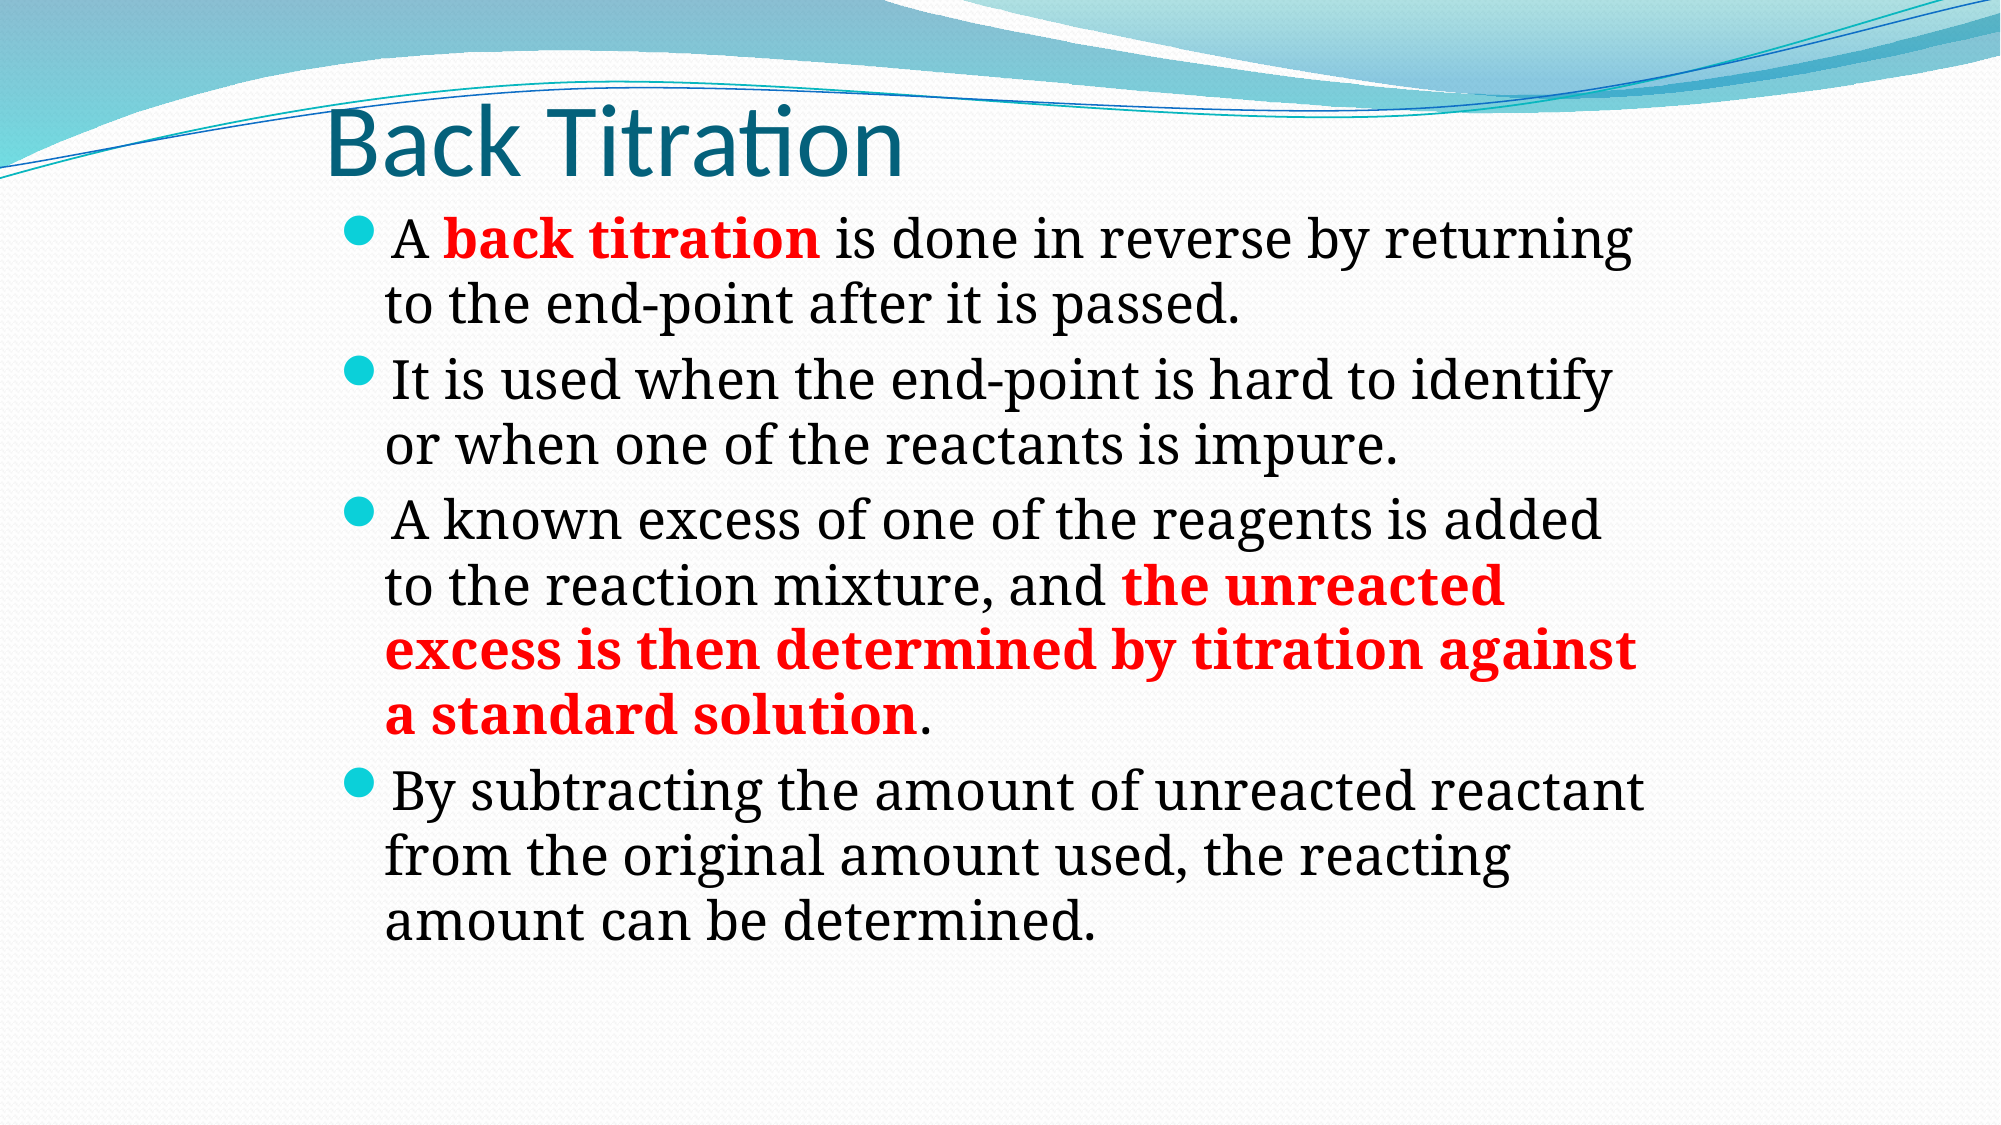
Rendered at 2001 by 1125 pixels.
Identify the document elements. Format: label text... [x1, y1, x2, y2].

list A back titration is done in reverse by returning to the end-point after it is passed. It is used when the end-point is hard to identify or when one of the reactants is impure. A known excess of one of the reagents is added to the reaction mixture, and the unreacted excess is then determined by titration against a standard solution. By subtracting the amount of unreacted reactant from the original amount used, the reacting amount can be determined. [324, 196, 1675, 1038]
title Back Titration [324, 62, 1675, 196]
